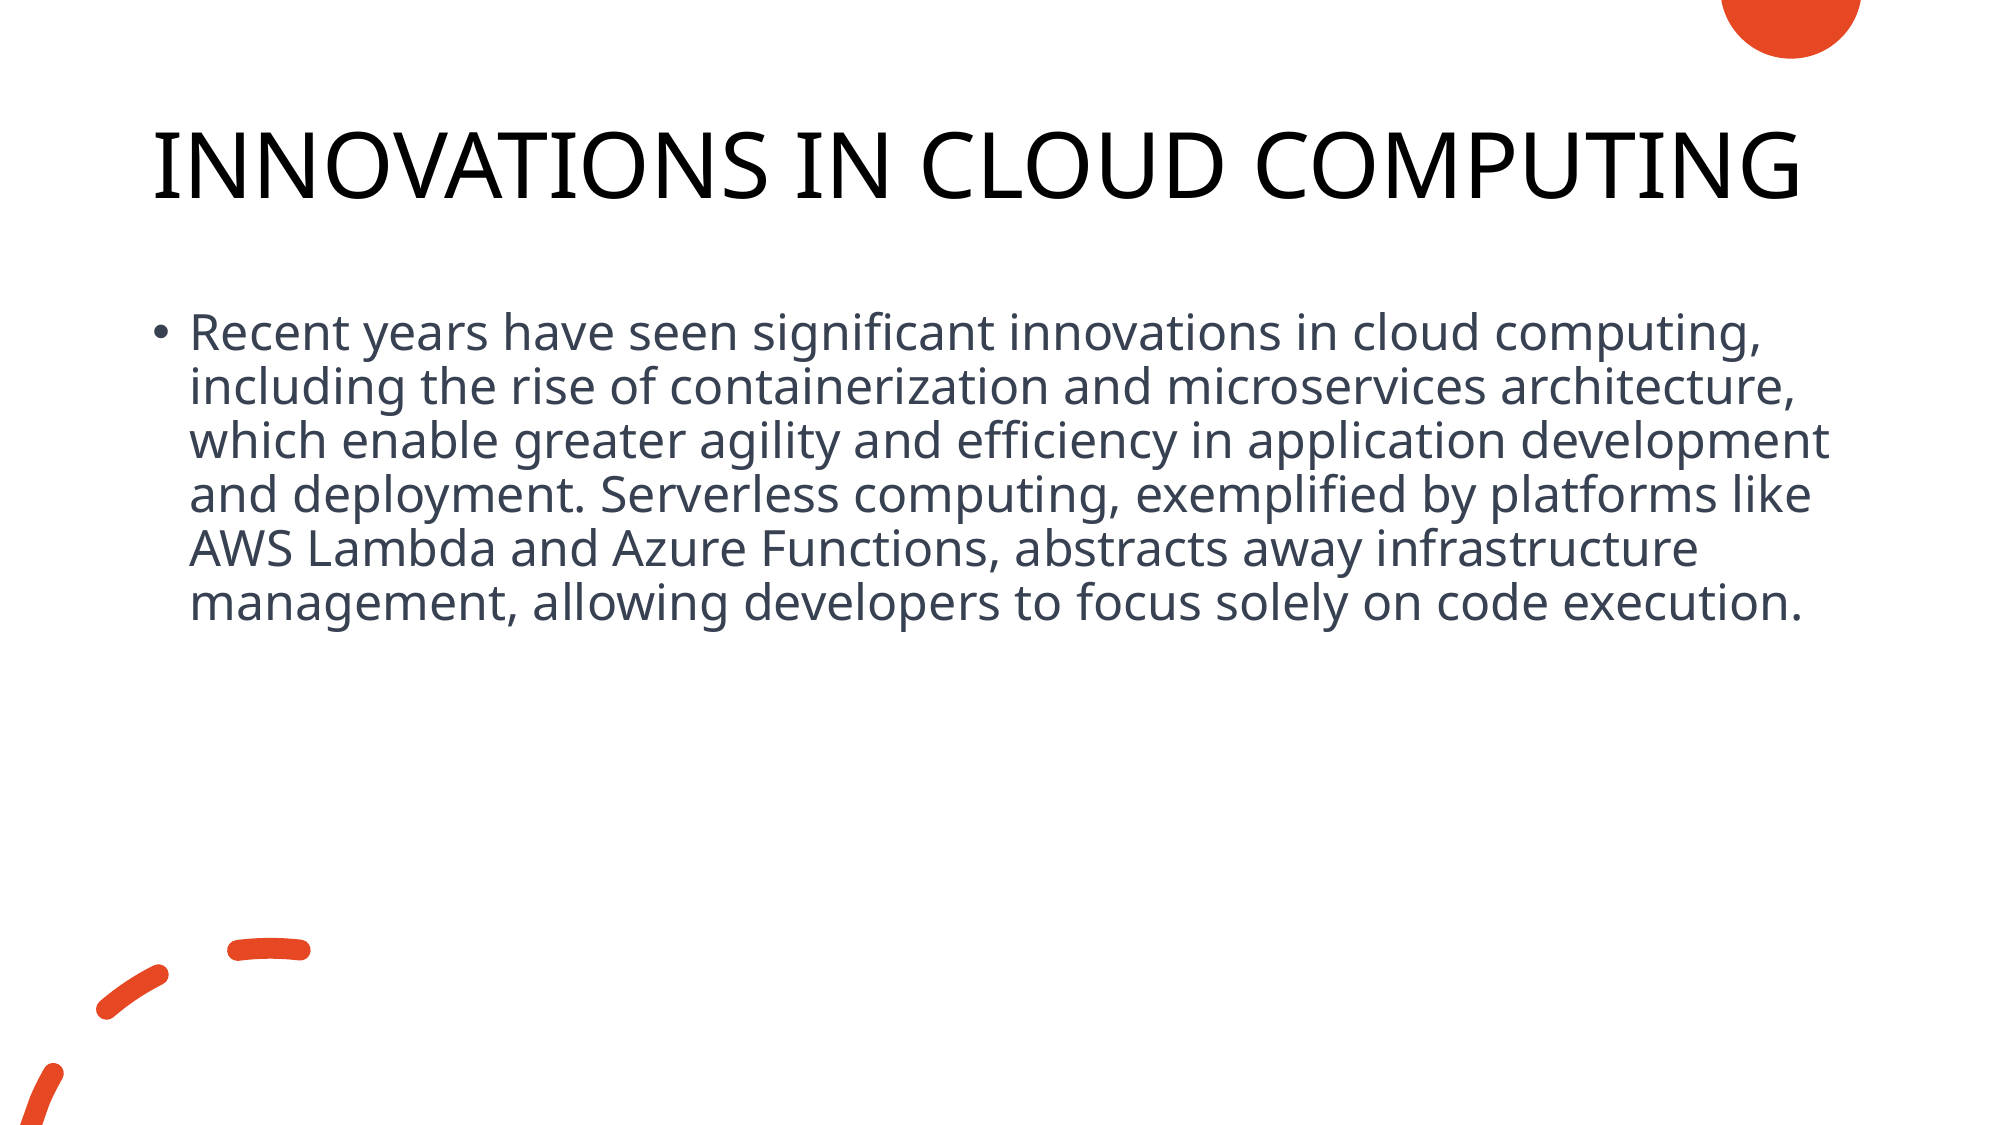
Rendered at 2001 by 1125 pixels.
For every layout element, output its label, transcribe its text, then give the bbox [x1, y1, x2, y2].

title INNOVATIONS IN CLOUD COMPUTING [137, 59, 1863, 278]
list Recent years have seen significant innovations in cloud computing, including the rise of containerization and microservices architecture, which enable greater agility and efficiency in application development and deployment. Serverless computing, exemplified by platforms like AWS Lambda and Azure Functions, abstracts away infrastructure management, allowing developers to focus solely on code execution. [137, 299, 1863, 933]
